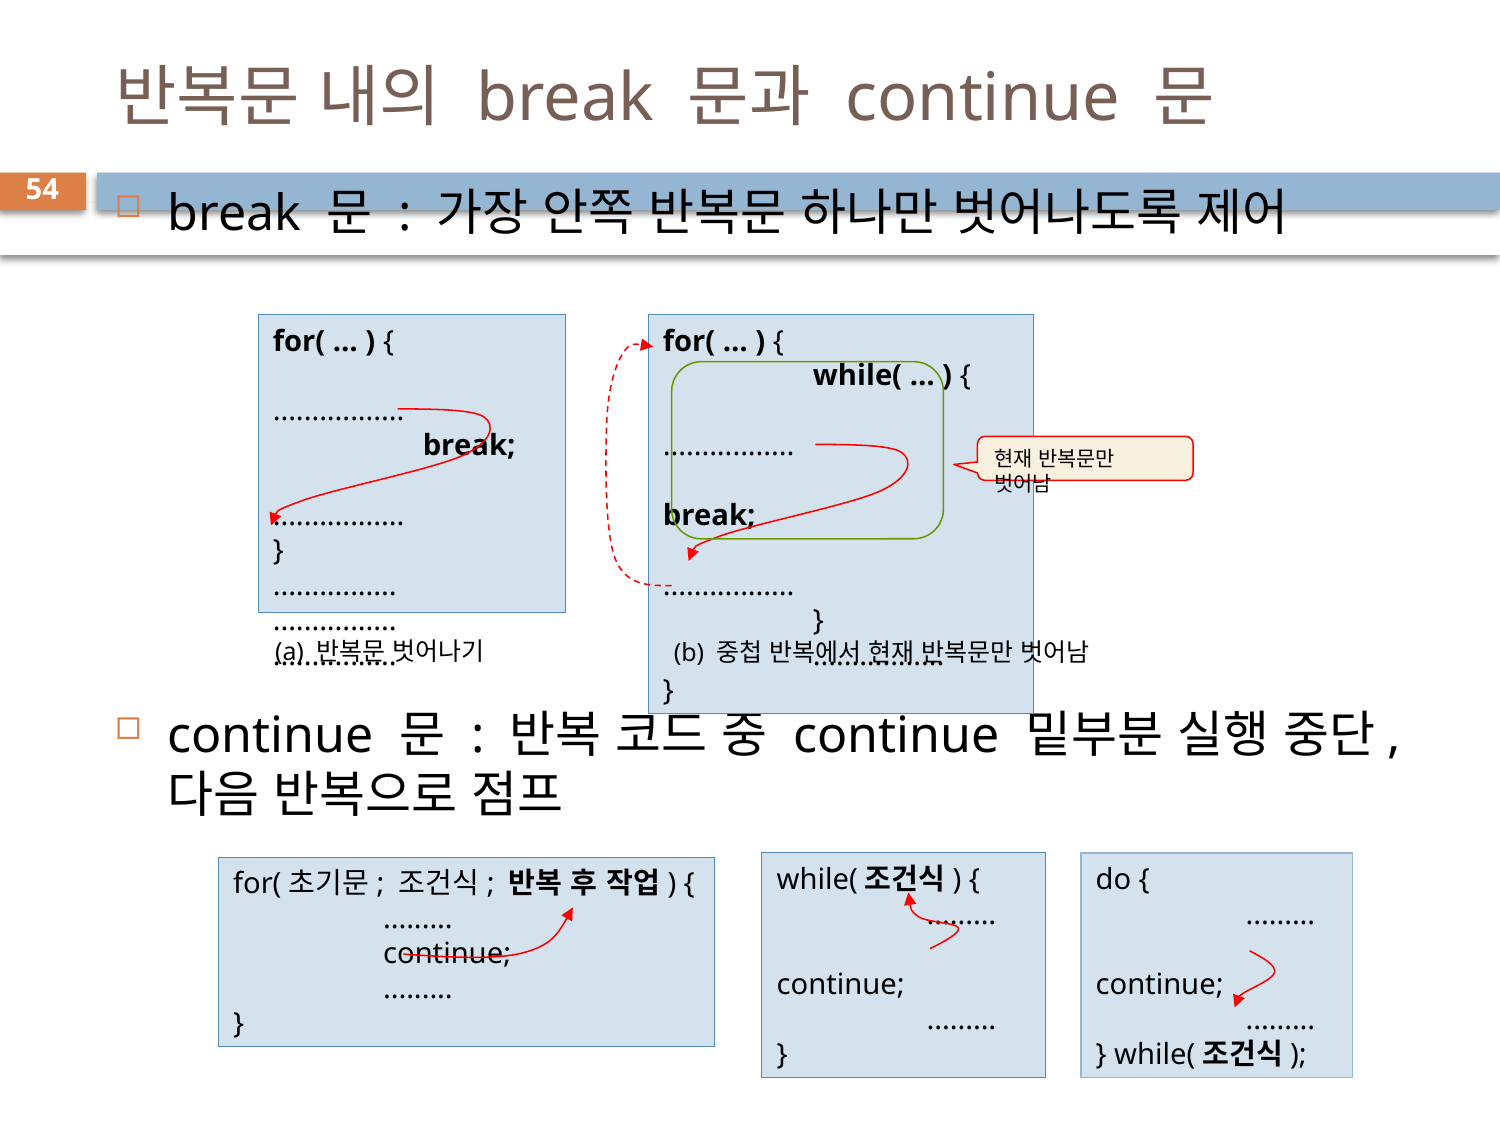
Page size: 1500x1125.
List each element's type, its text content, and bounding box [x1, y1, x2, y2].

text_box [252, 314, 1204, 676]
slide_number 54 [0, 170, 87, 211]
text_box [218, 852, 1353, 1050]
title 반복문 내의 break 문과 continue 문 [100, 37, 1438, 149]
list break 문 : 가장 안쪽 반복문 하나만 벗어나도록 제어 continue 문 : 반복 코드 중 continue 밑부분 실행 중단, 다음 반복으로 점프 [100, 172, 1438, 1000]
